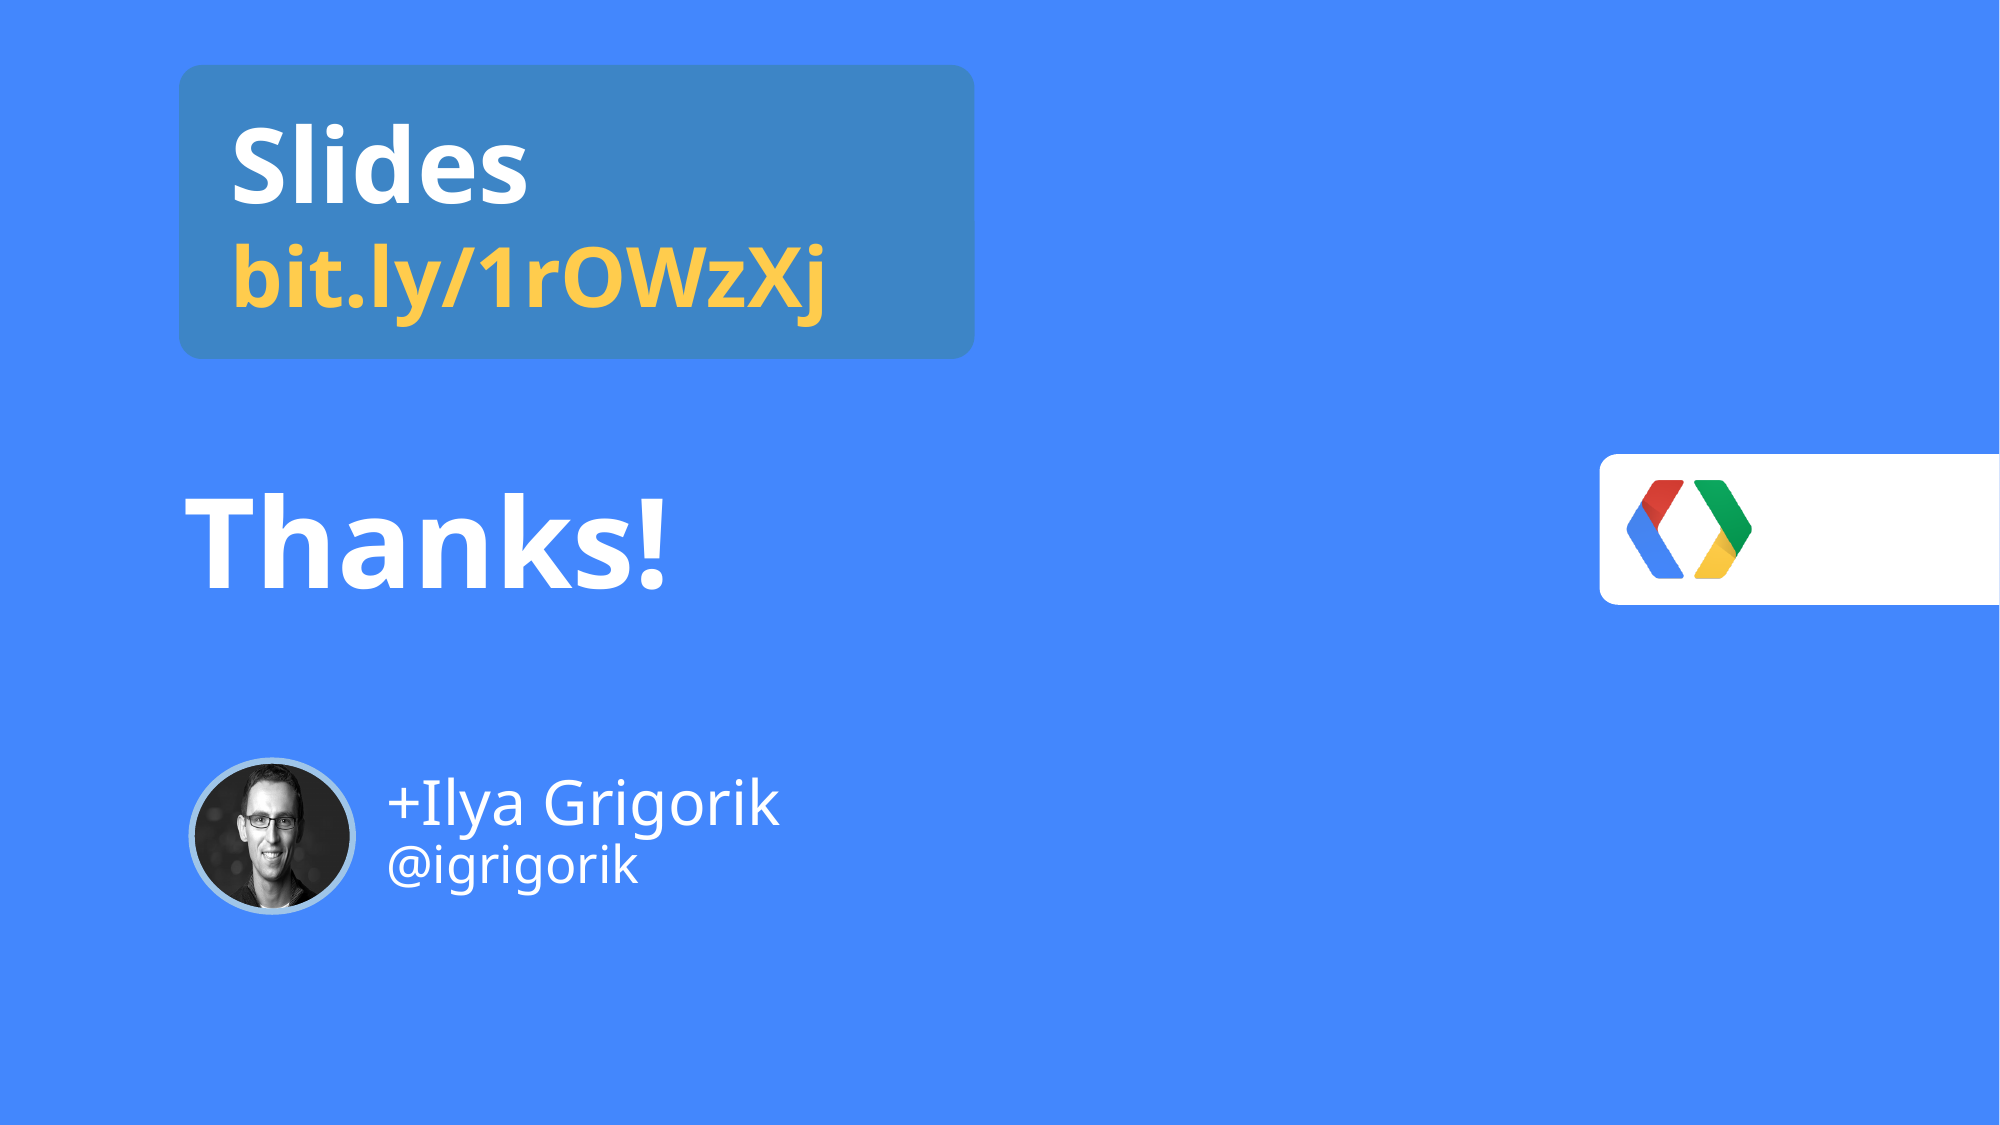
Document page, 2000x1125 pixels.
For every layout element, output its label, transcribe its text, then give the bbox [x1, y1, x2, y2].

title Thanks! [168, 387, 1418, 629]
text_box Slides bit.ly/1rOWzXj [179, 64, 975, 359]
text_box +Ilya Grigorik @igrigorik [386, 761, 800, 905]
picture [1616, 472, 1760, 587]
picture [191, 760, 354, 912]
